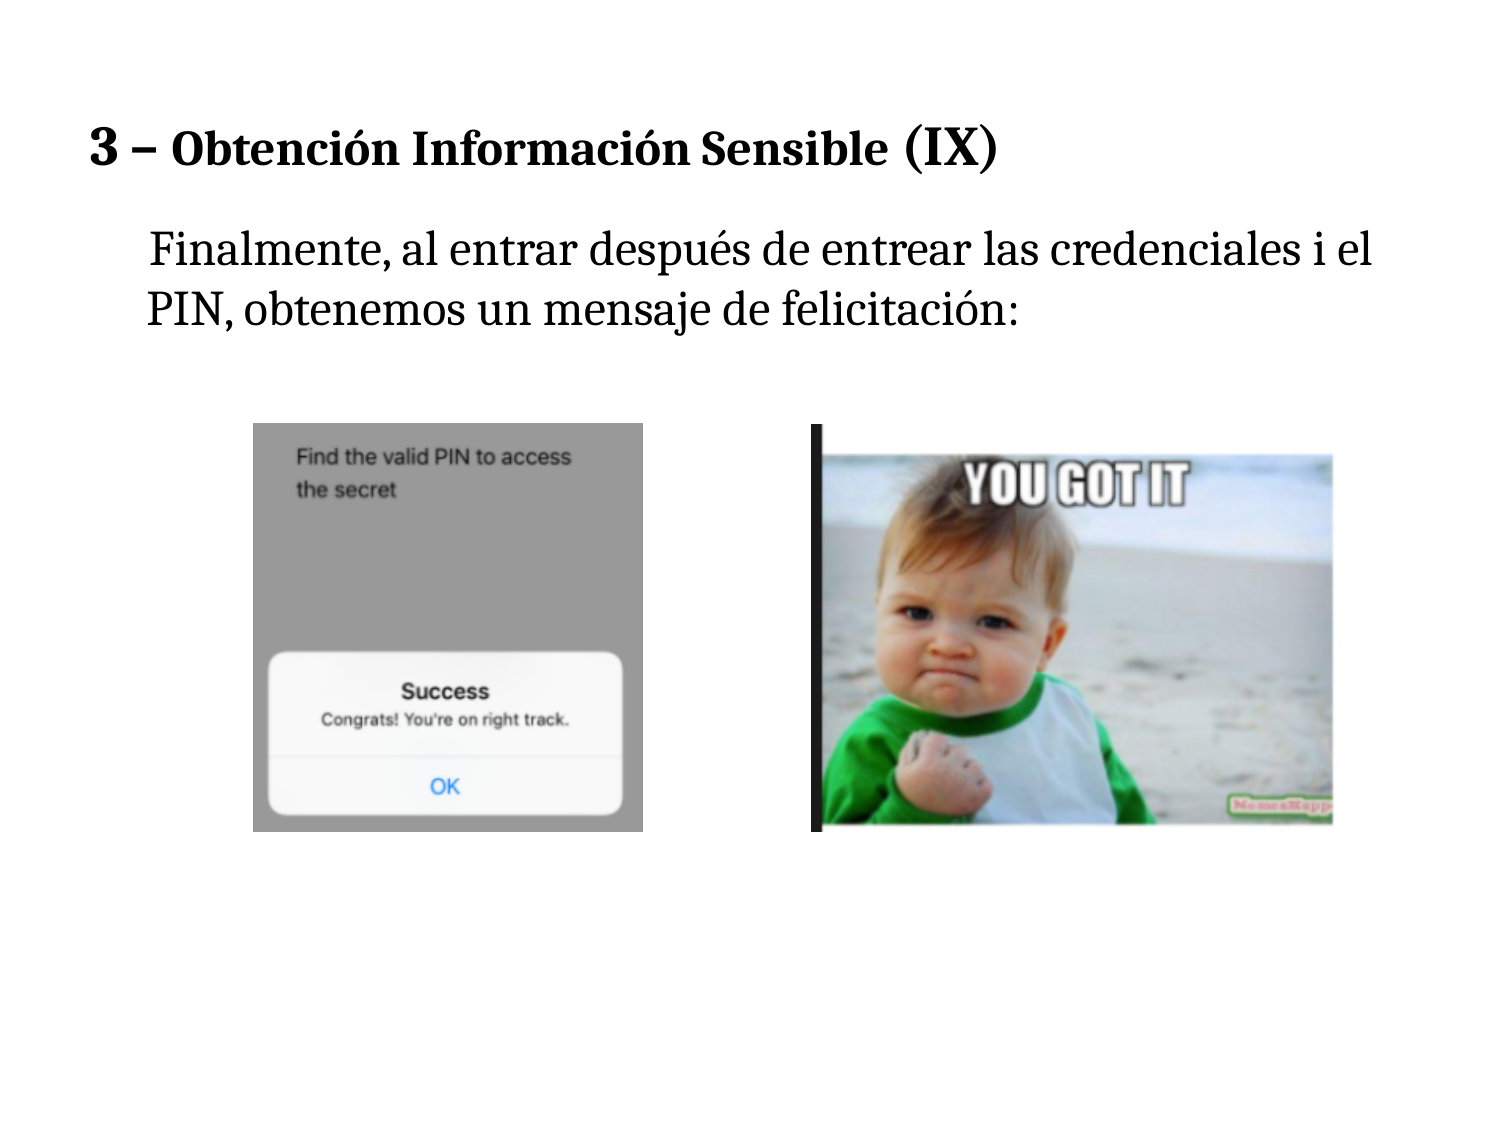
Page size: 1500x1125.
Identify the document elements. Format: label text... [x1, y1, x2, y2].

picture [253, 423, 644, 832]
text_box 3 – Obtención Información Sensible (IX) [74, 101, 1425, 185]
picture [811, 424, 1341, 832]
text_box Finalmente, al entrar después de entrear las credenciales i el PIN, obtenemos un mensaje de felicitación: [74, 208, 1425, 1047]
